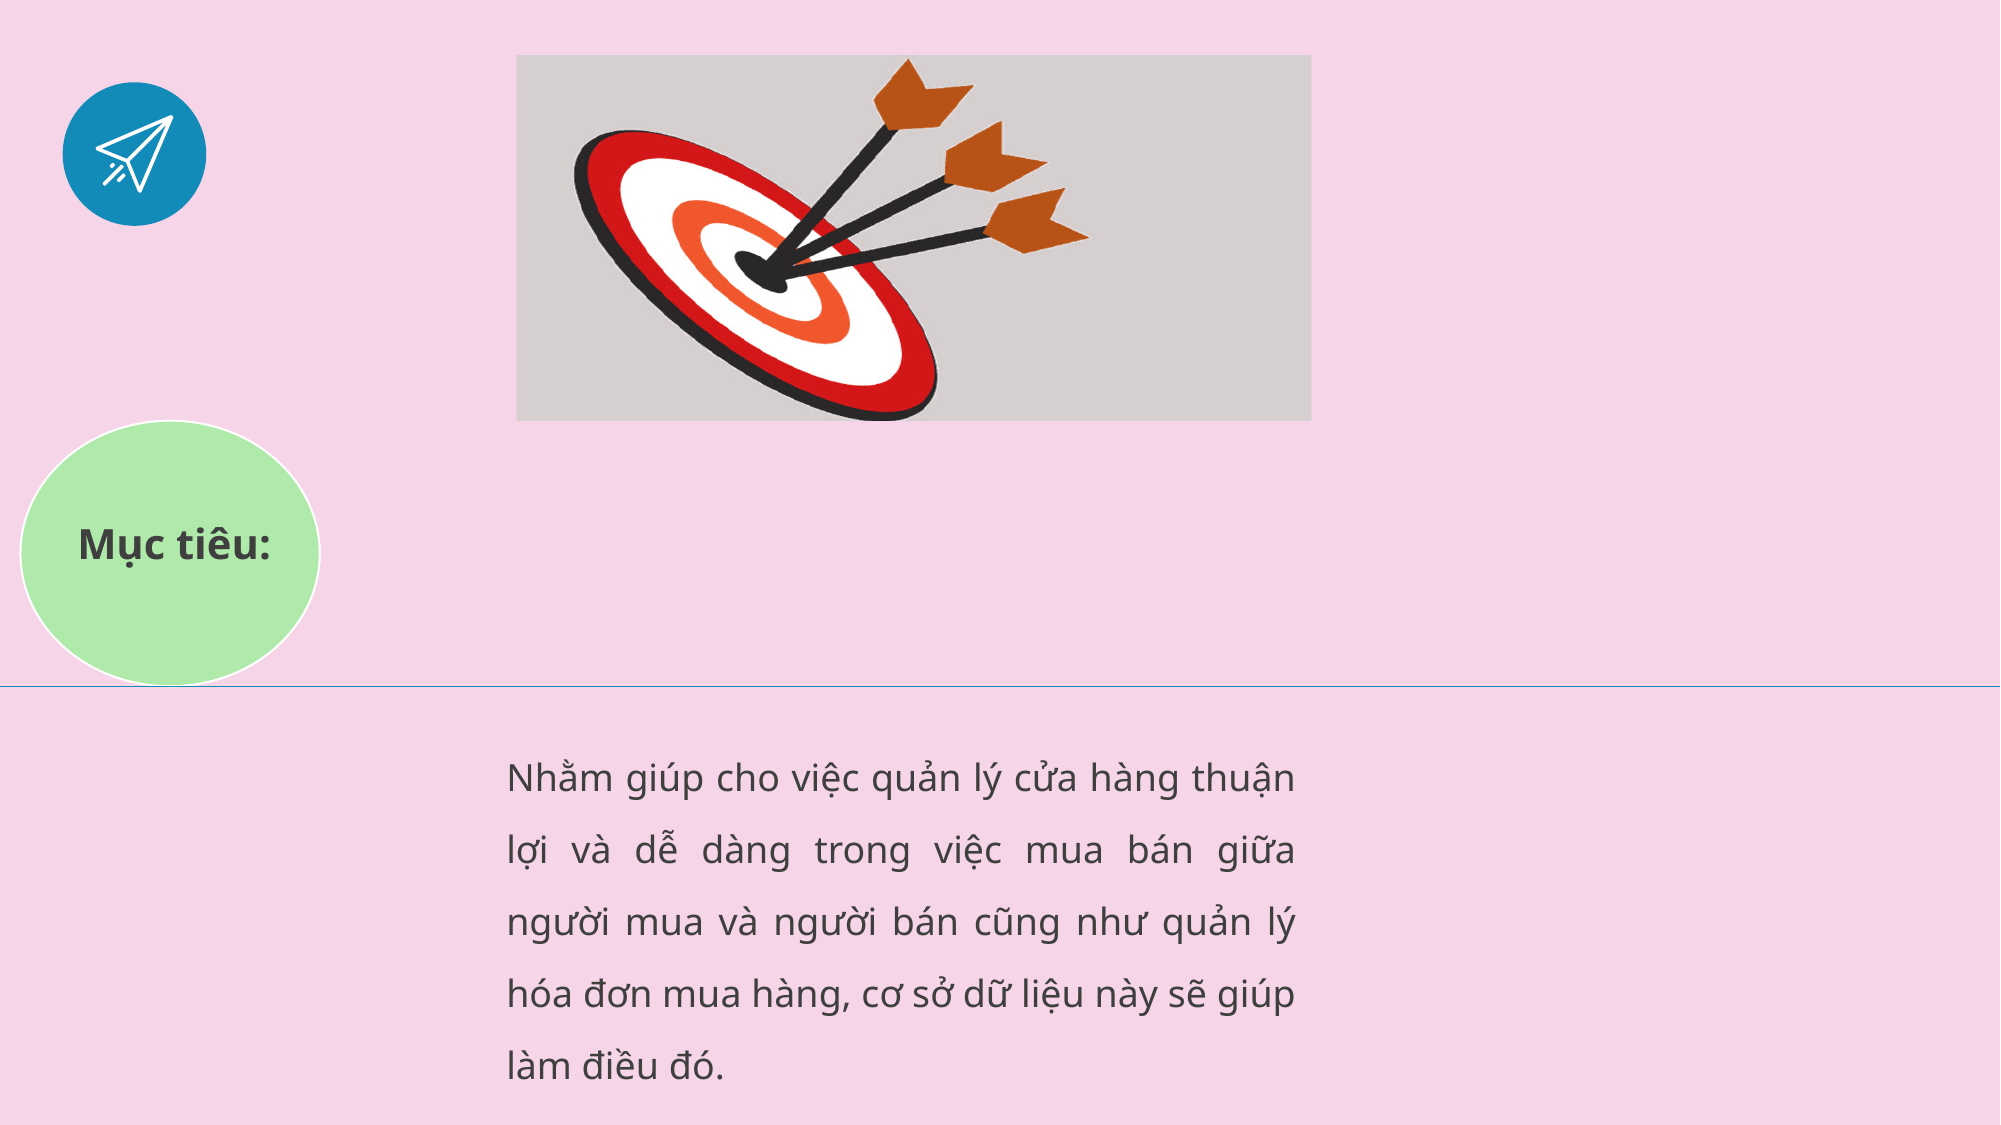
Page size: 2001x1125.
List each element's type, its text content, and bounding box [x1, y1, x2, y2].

text_box [19, 419, 319, 686]
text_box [62, 82, 207, 226]
text_box Nhằm giúp cho việc quản lý cửa hàng thuận lợi và dễ dàng trong việc mua bán giữa người mua và người bán cũng như quản lý hóa đơn mua hàng, cơ sở dữ liệu này sẽ giúp làm điều đó. [491, 720, 1312, 1125]
picture [516, 55, 1312, 421]
text_box Mục tiêu: [62, 510, 577, 576]
